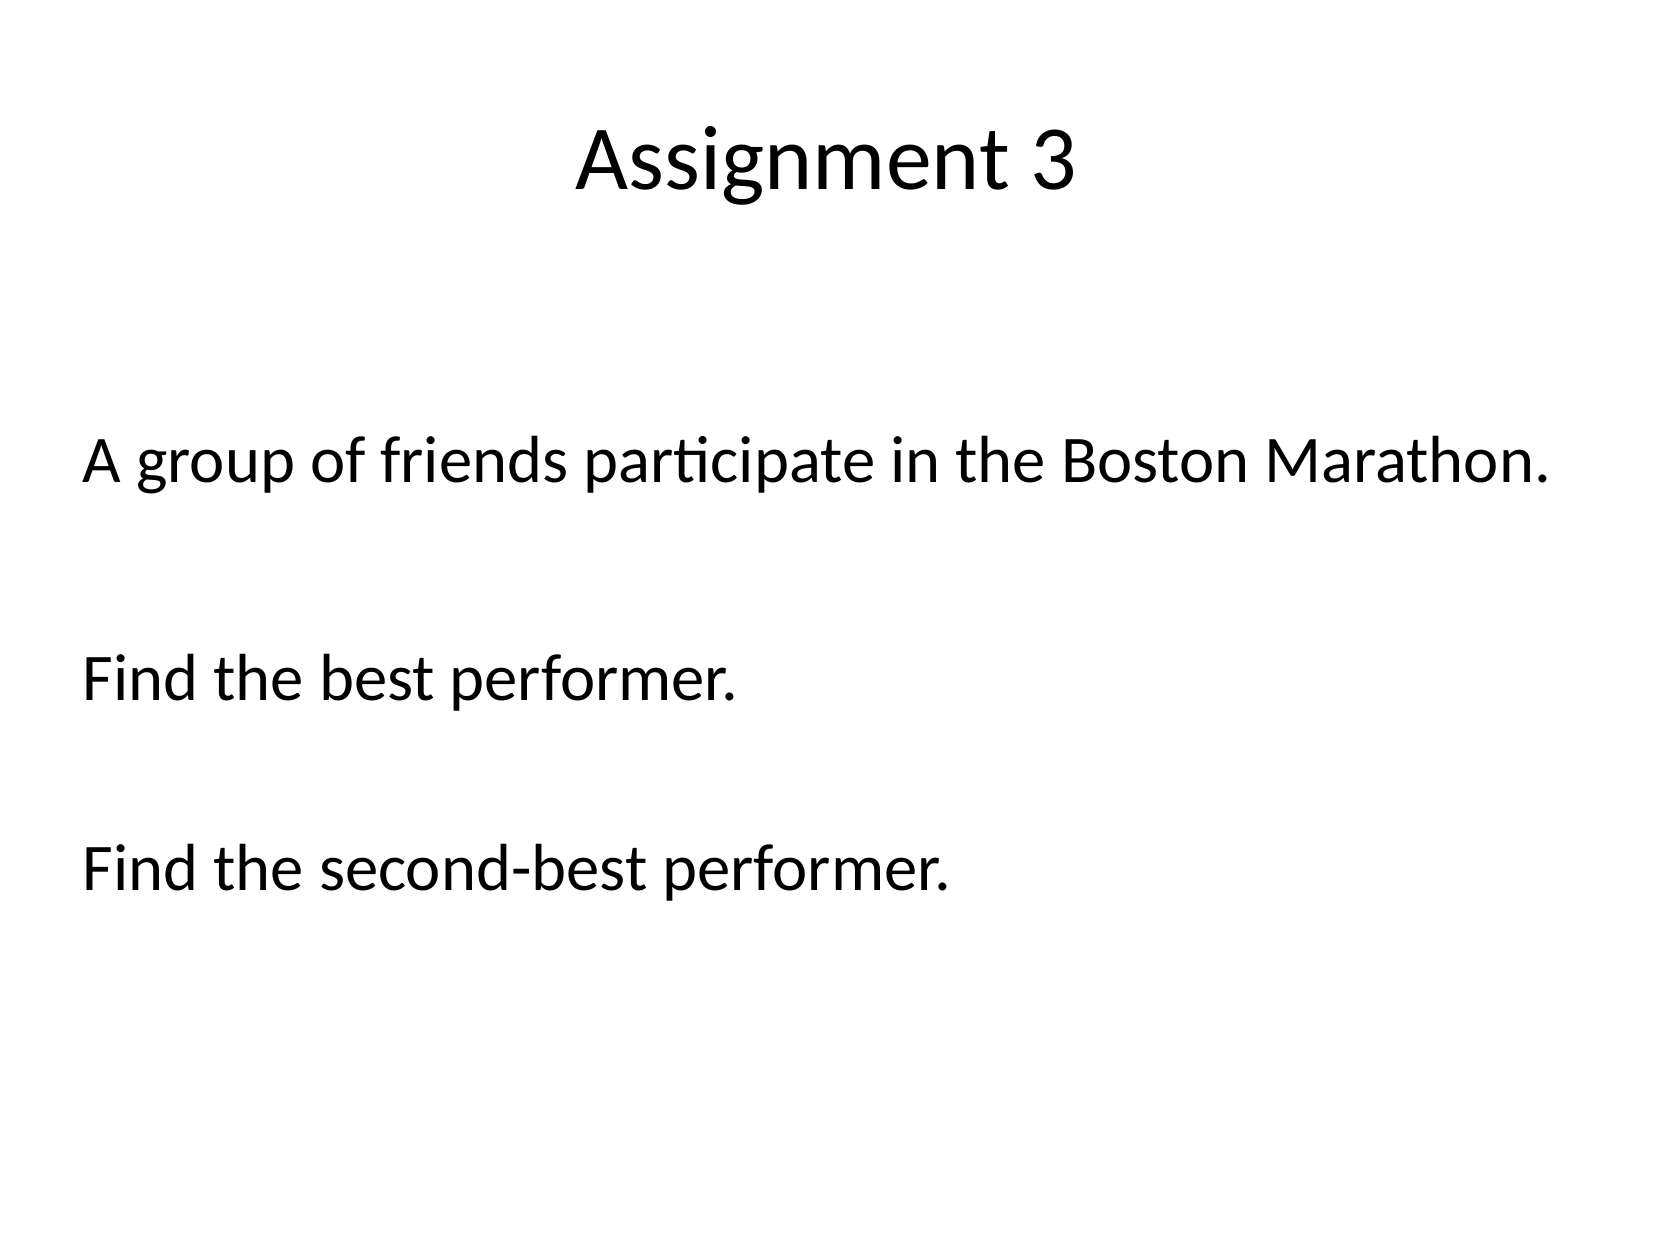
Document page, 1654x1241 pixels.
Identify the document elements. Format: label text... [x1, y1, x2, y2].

title Assignment 3 [82, 56, 1571, 250]
subtitle A group of friends participate in the Boston Marathon. Find the best performer. Find the second-best performer. [82, 297, 1571, 1102]
